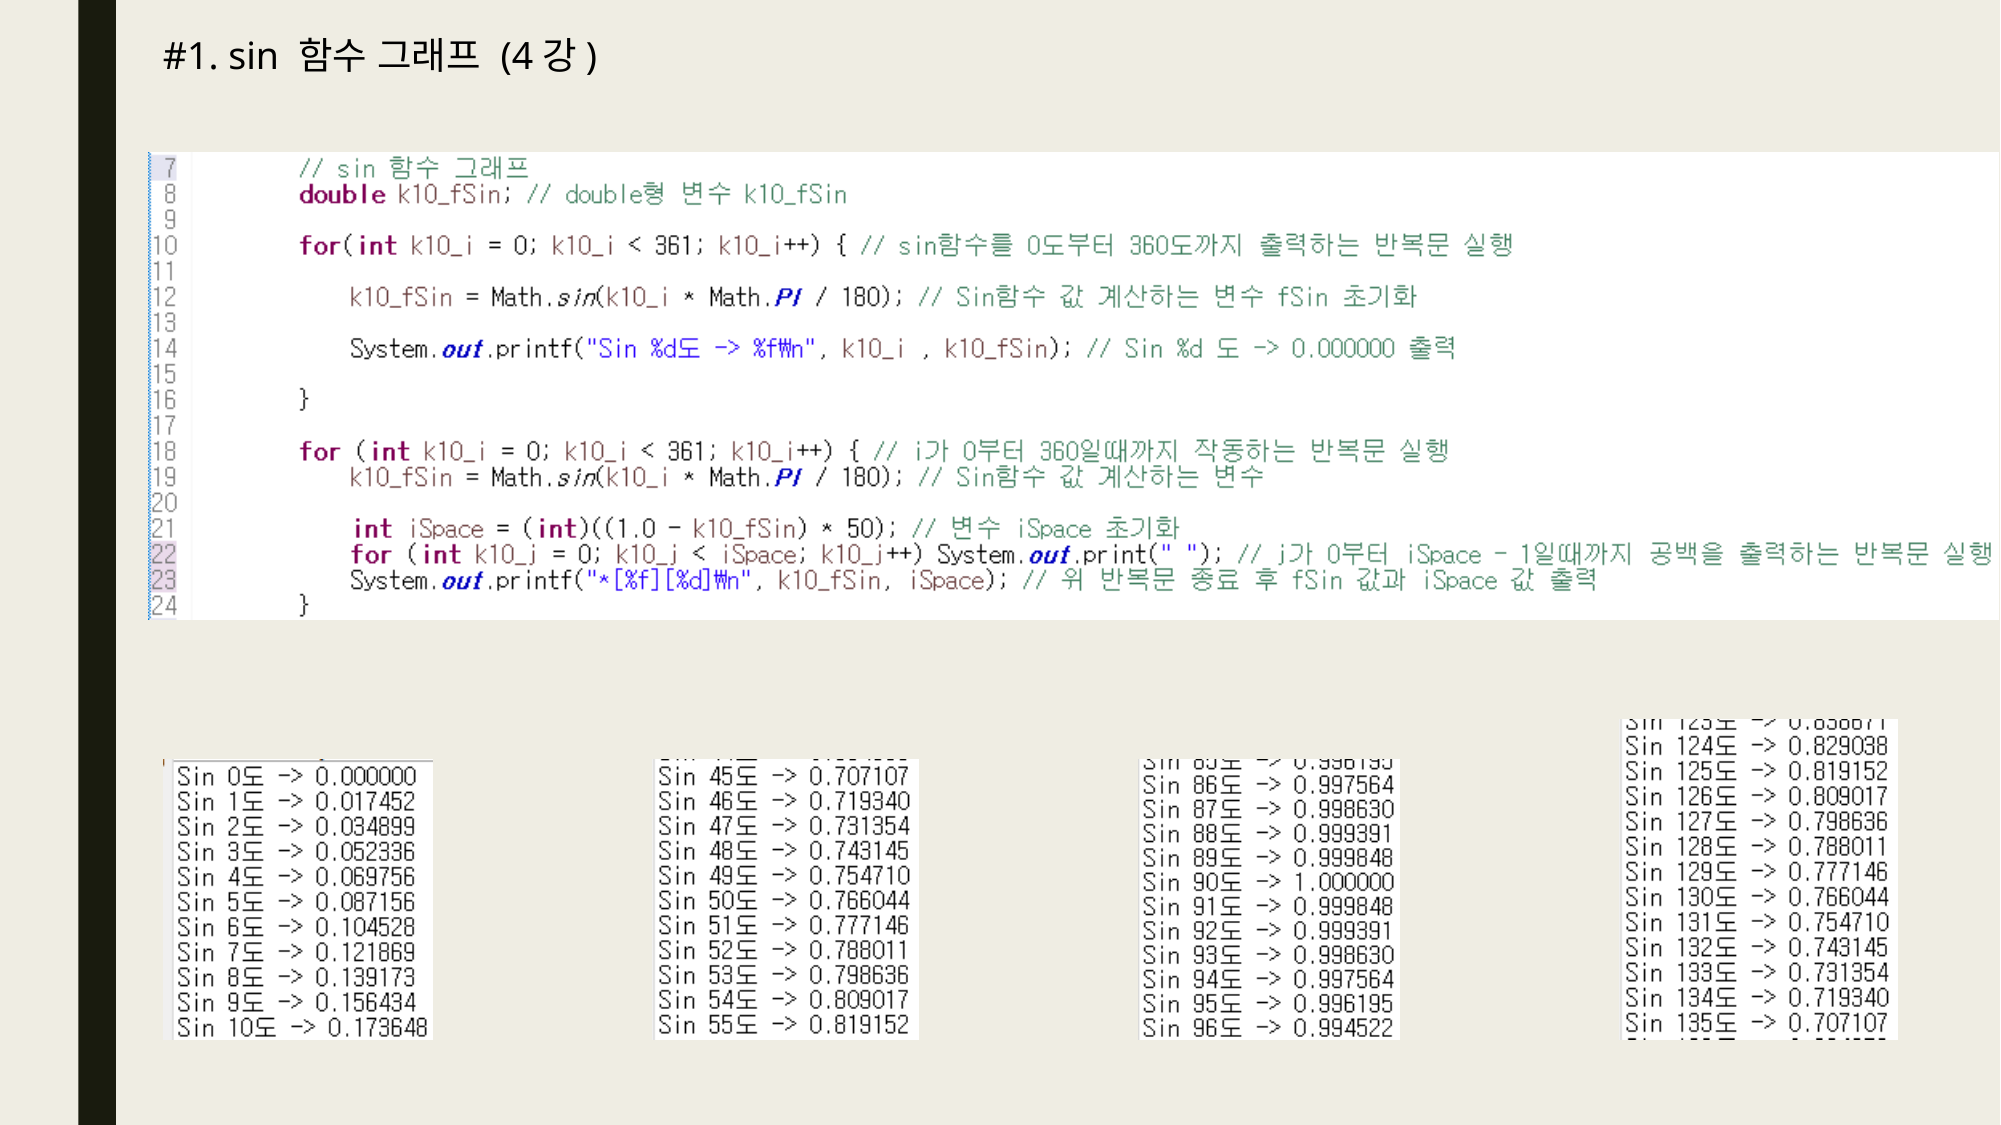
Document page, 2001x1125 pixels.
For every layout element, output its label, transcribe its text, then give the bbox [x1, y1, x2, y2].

picture [652, 759, 919, 1040]
picture [163, 759, 433, 1040]
picture [1138, 759, 1400, 1040]
picture [148, 152, 1999, 620]
text_box #1. sin 함수 그래프 (4강) [148, 24, 1561, 85]
picture [1619, 719, 1898, 1040]
